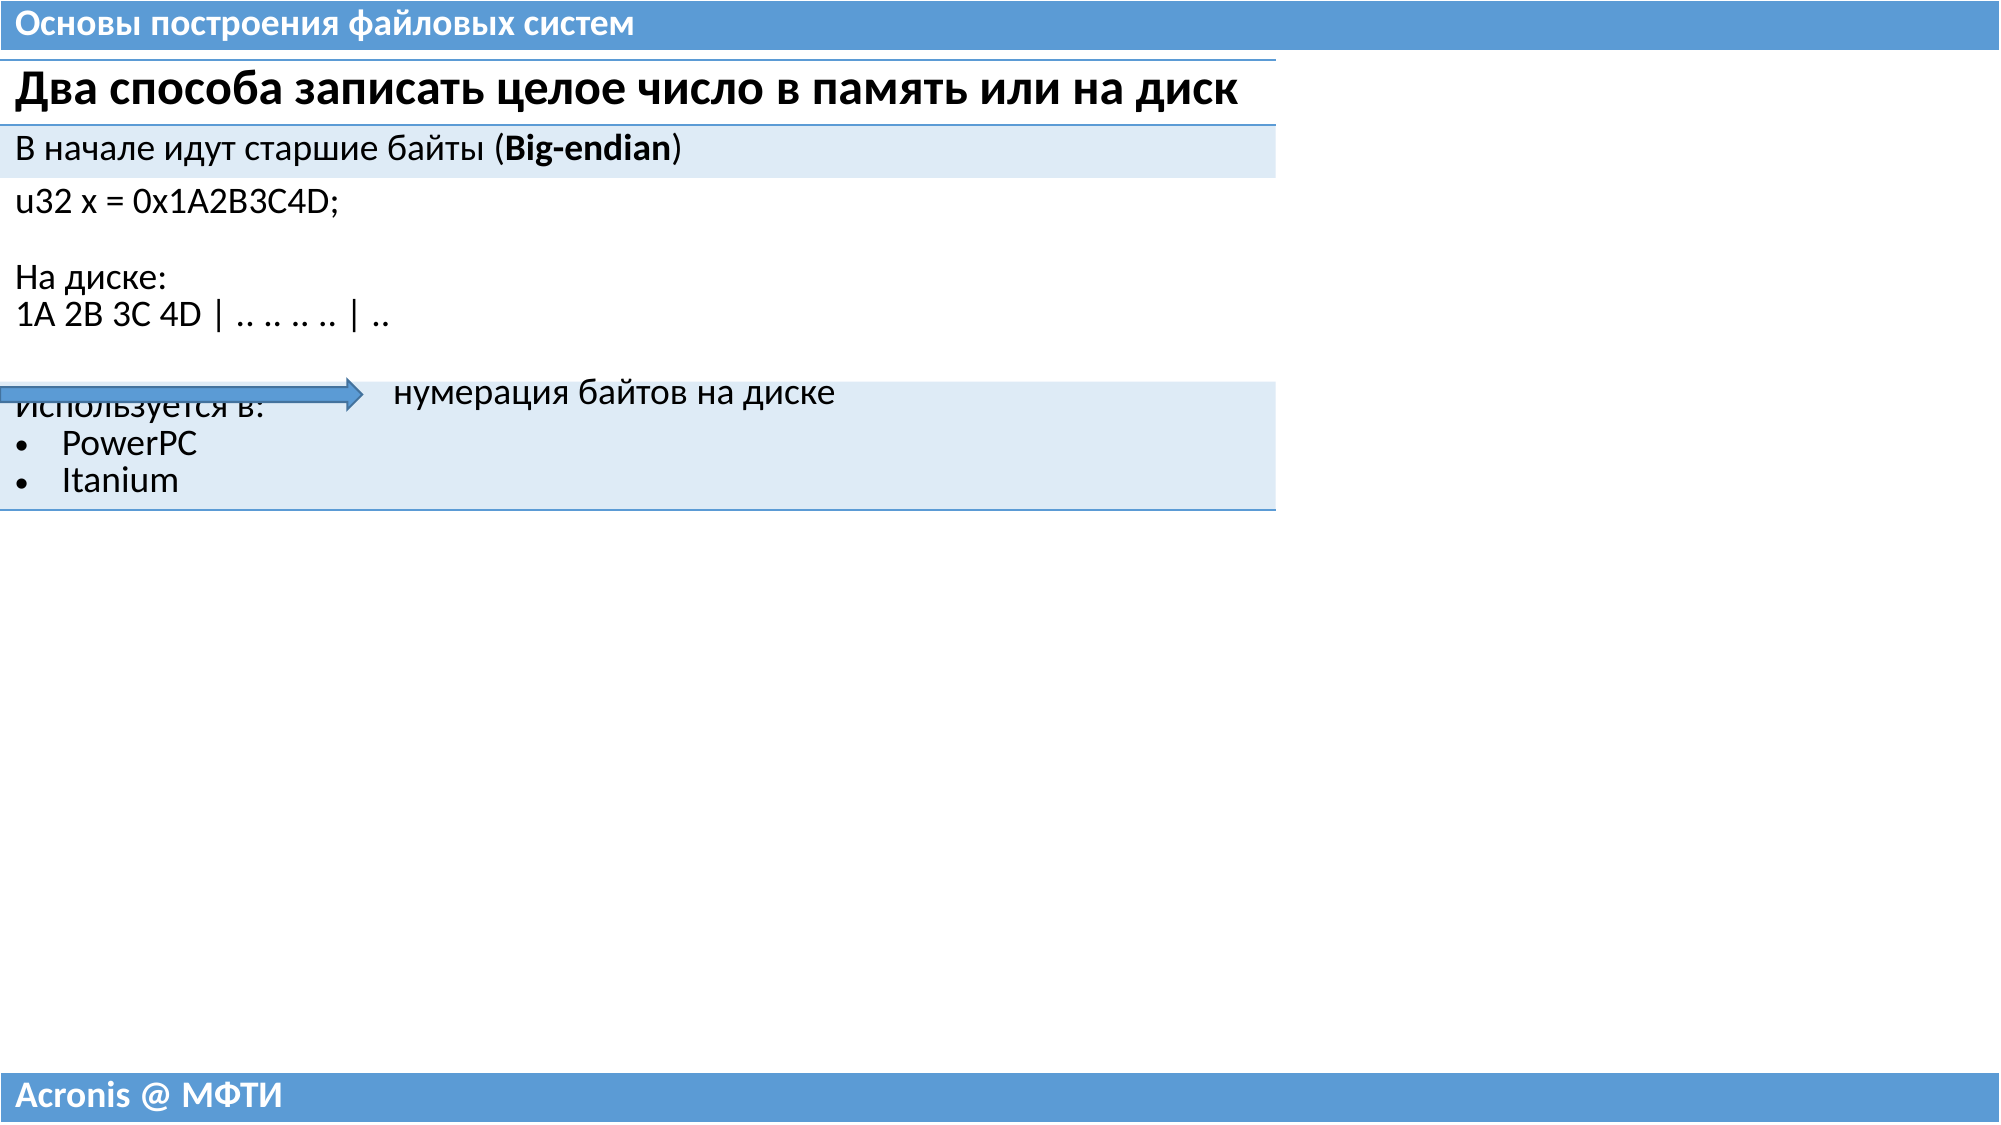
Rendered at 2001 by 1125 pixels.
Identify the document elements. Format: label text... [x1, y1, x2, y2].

table_header Основы построения файловых систем [1, 1, 1999, 50]
text_box нумерация байтов на диске [378, 359, 852, 420]
table_cell В начале идут старшие байты (Big-endian) [0, 126, 1276, 178]
table_cell Используется в: PowerPC Itanium [0, 382, 1276, 509]
table_cell u32 x = 0x1A2B3C4D; На диске: 1A 2B 3C 4D | .. .. .. .. | .. [0, 178, 1276, 382]
text_box [0, 377, 364, 412]
table_header Acronis @ МФТИ [1, 1073, 1999, 1122]
table_header Два способа записать целое число в память или на диск [0, 61, 1276, 124]
